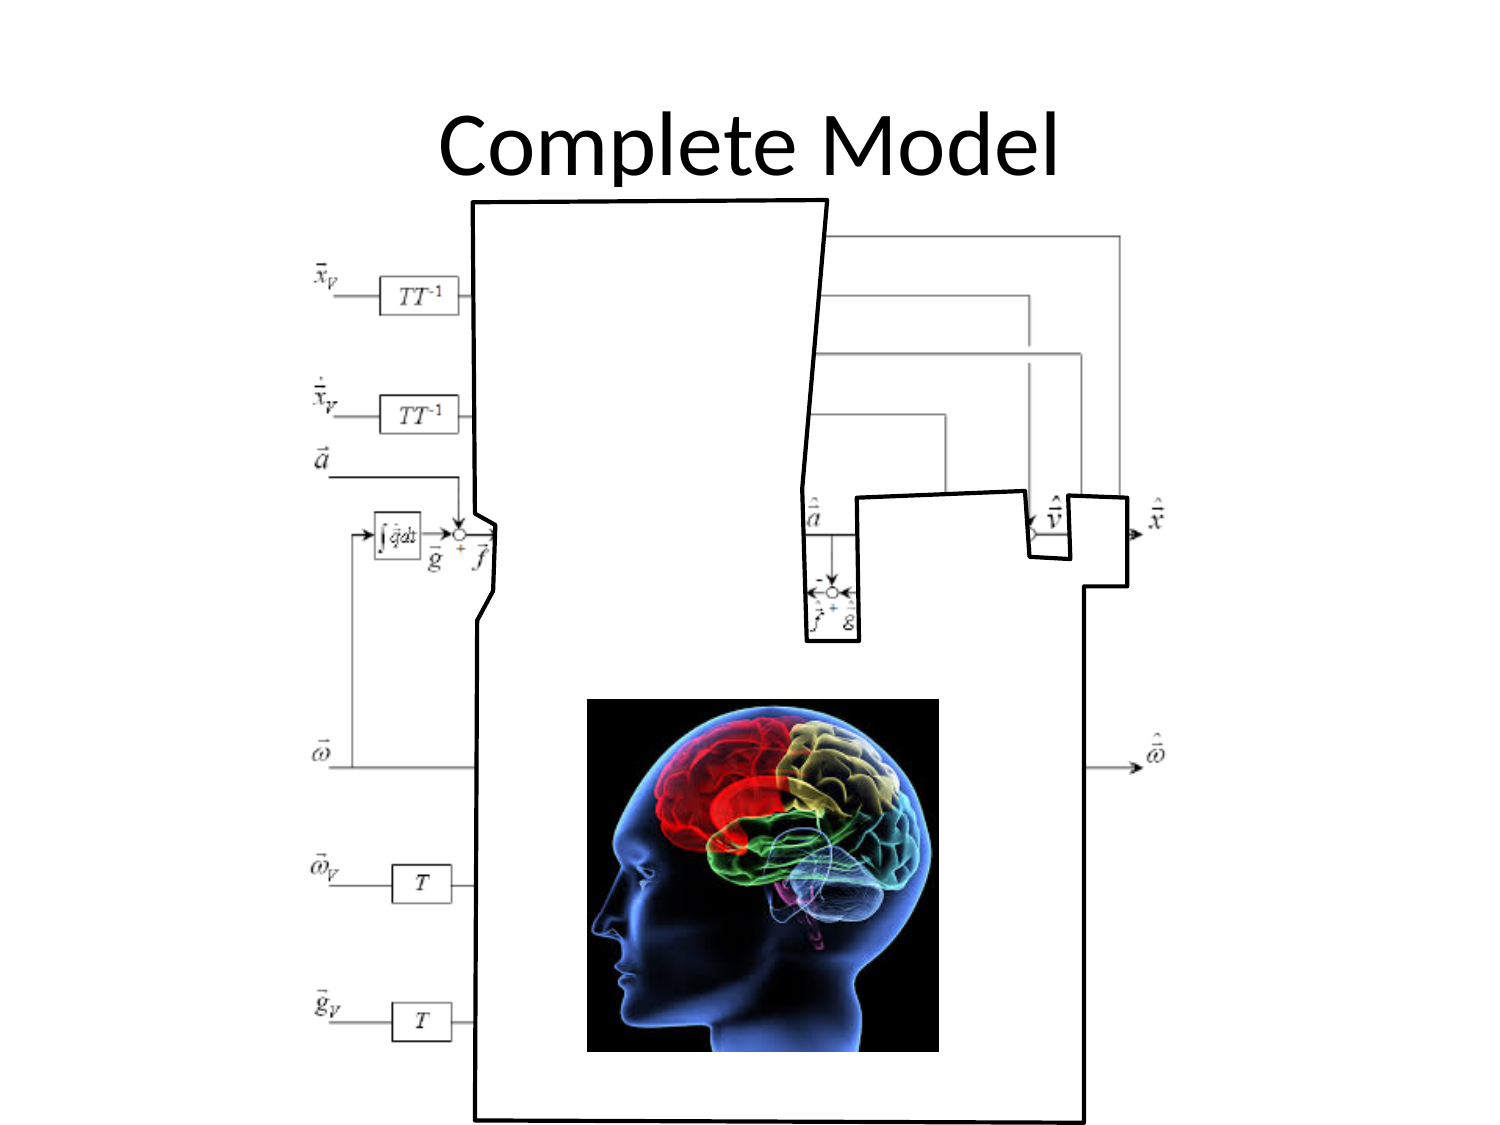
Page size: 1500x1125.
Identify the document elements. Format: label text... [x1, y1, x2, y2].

title Complete Model [75, 45, 1425, 233]
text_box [472, 199, 1128, 1123]
picture [291, 187, 1188, 1125]
